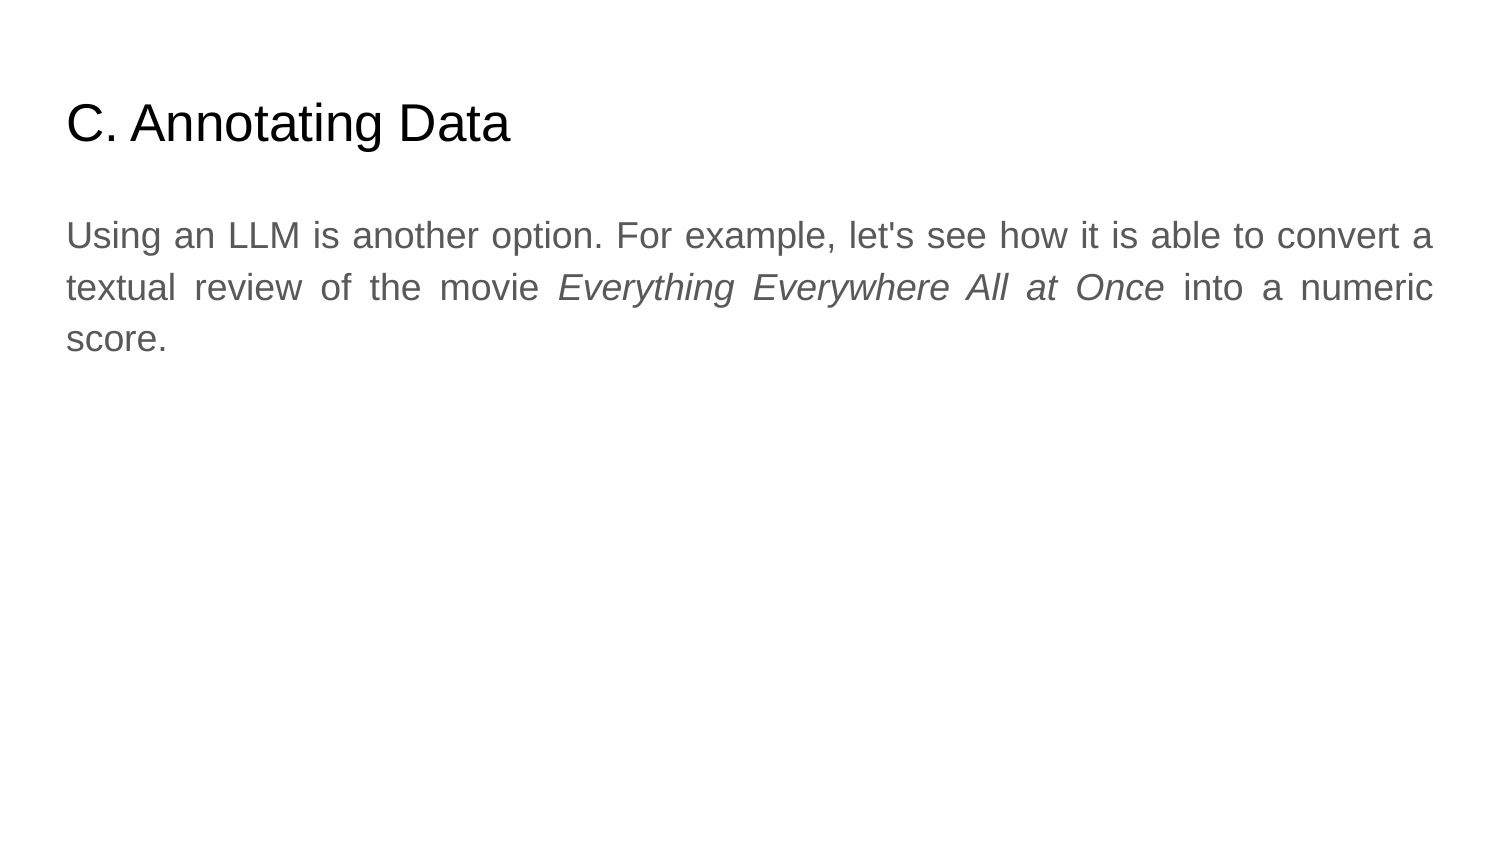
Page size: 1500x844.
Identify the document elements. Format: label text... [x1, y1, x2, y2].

list Using an LLM is another option. For example, let's see how it is able to convert a textual review of the movie Everything Everywhere All at Once into a numeric score. [51, 189, 1449, 750]
title C. Annotating Data [51, 72, 1449, 167]
